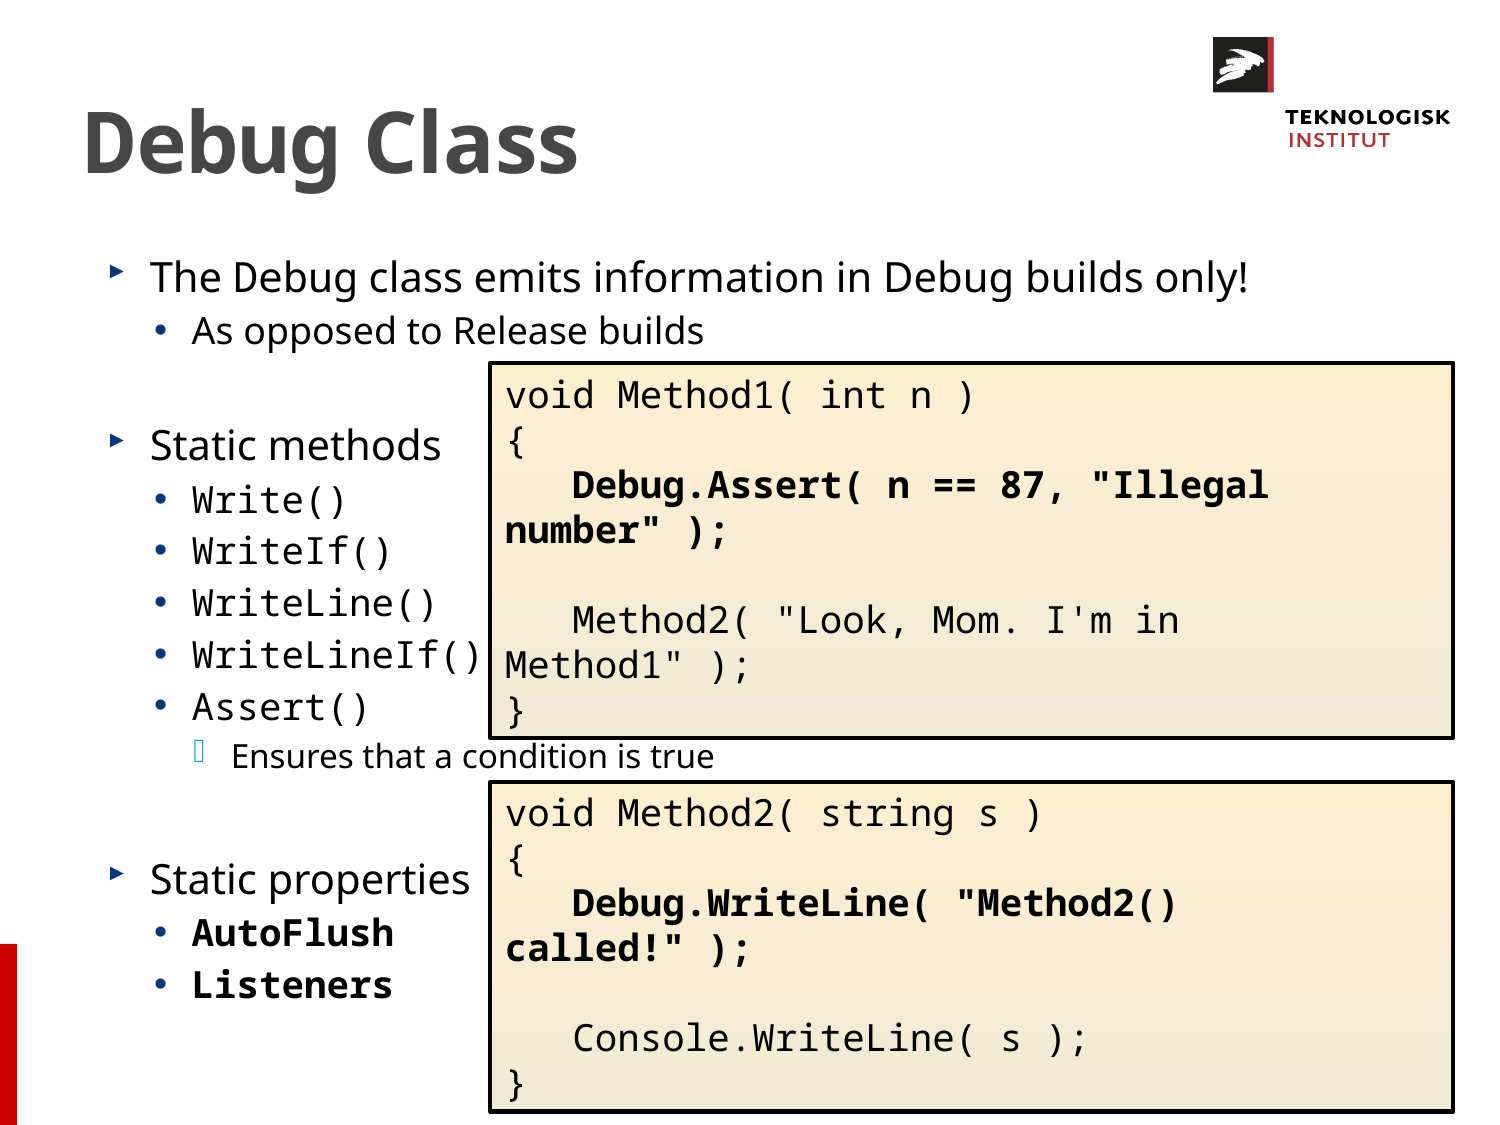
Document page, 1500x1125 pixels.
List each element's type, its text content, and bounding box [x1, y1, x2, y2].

text_box void Method2( string s ) { Debug.WriteLine( "Method2() called!" ); Console.WriteLine( s ); } [490, 781, 1454, 1112]
title Debug Class [70, 45, 1425, 233]
picture [1213, 37, 1450, 147]
list The Debug class emits information in Debug builds only! As opposed to Release builds Static methods Write() WriteIf() WriteLine() WriteLineIf() Assert() Ensures that a condition is true Static properties AutoFlush Listeners [75, 243, 1424, 986]
text_box void Method1( int n ) { Debug.Assert( n == 87, "Illegal number" ); Method2( "Look, Mom. I'm in Method1" ); } [490, 363, 1454, 738]
